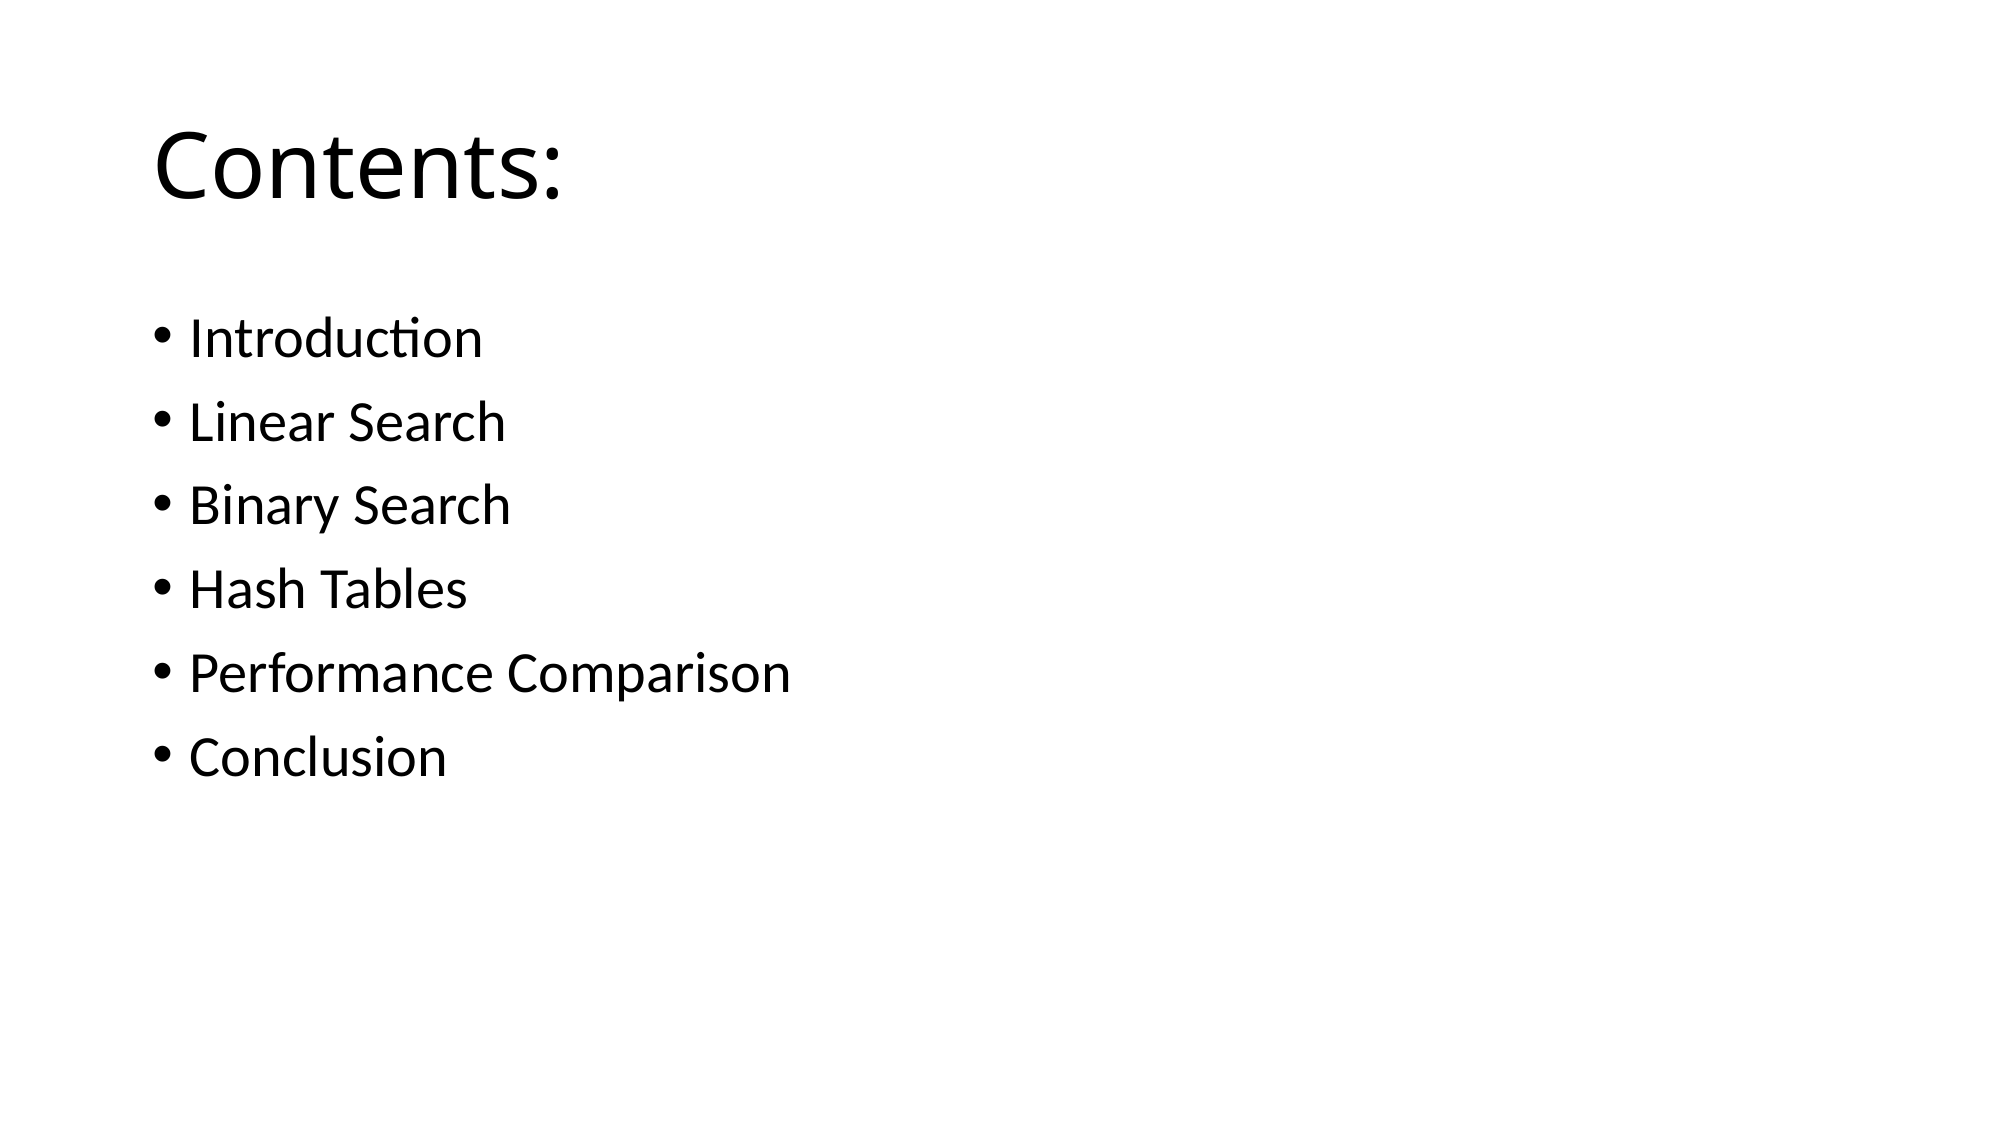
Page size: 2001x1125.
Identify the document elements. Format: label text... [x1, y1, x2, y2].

list Introduction Linear Search Binary Search Hash Tables Performance Comparison Conclusion [137, 299, 1863, 1014]
title Contents: [137, 59, 1863, 278]
